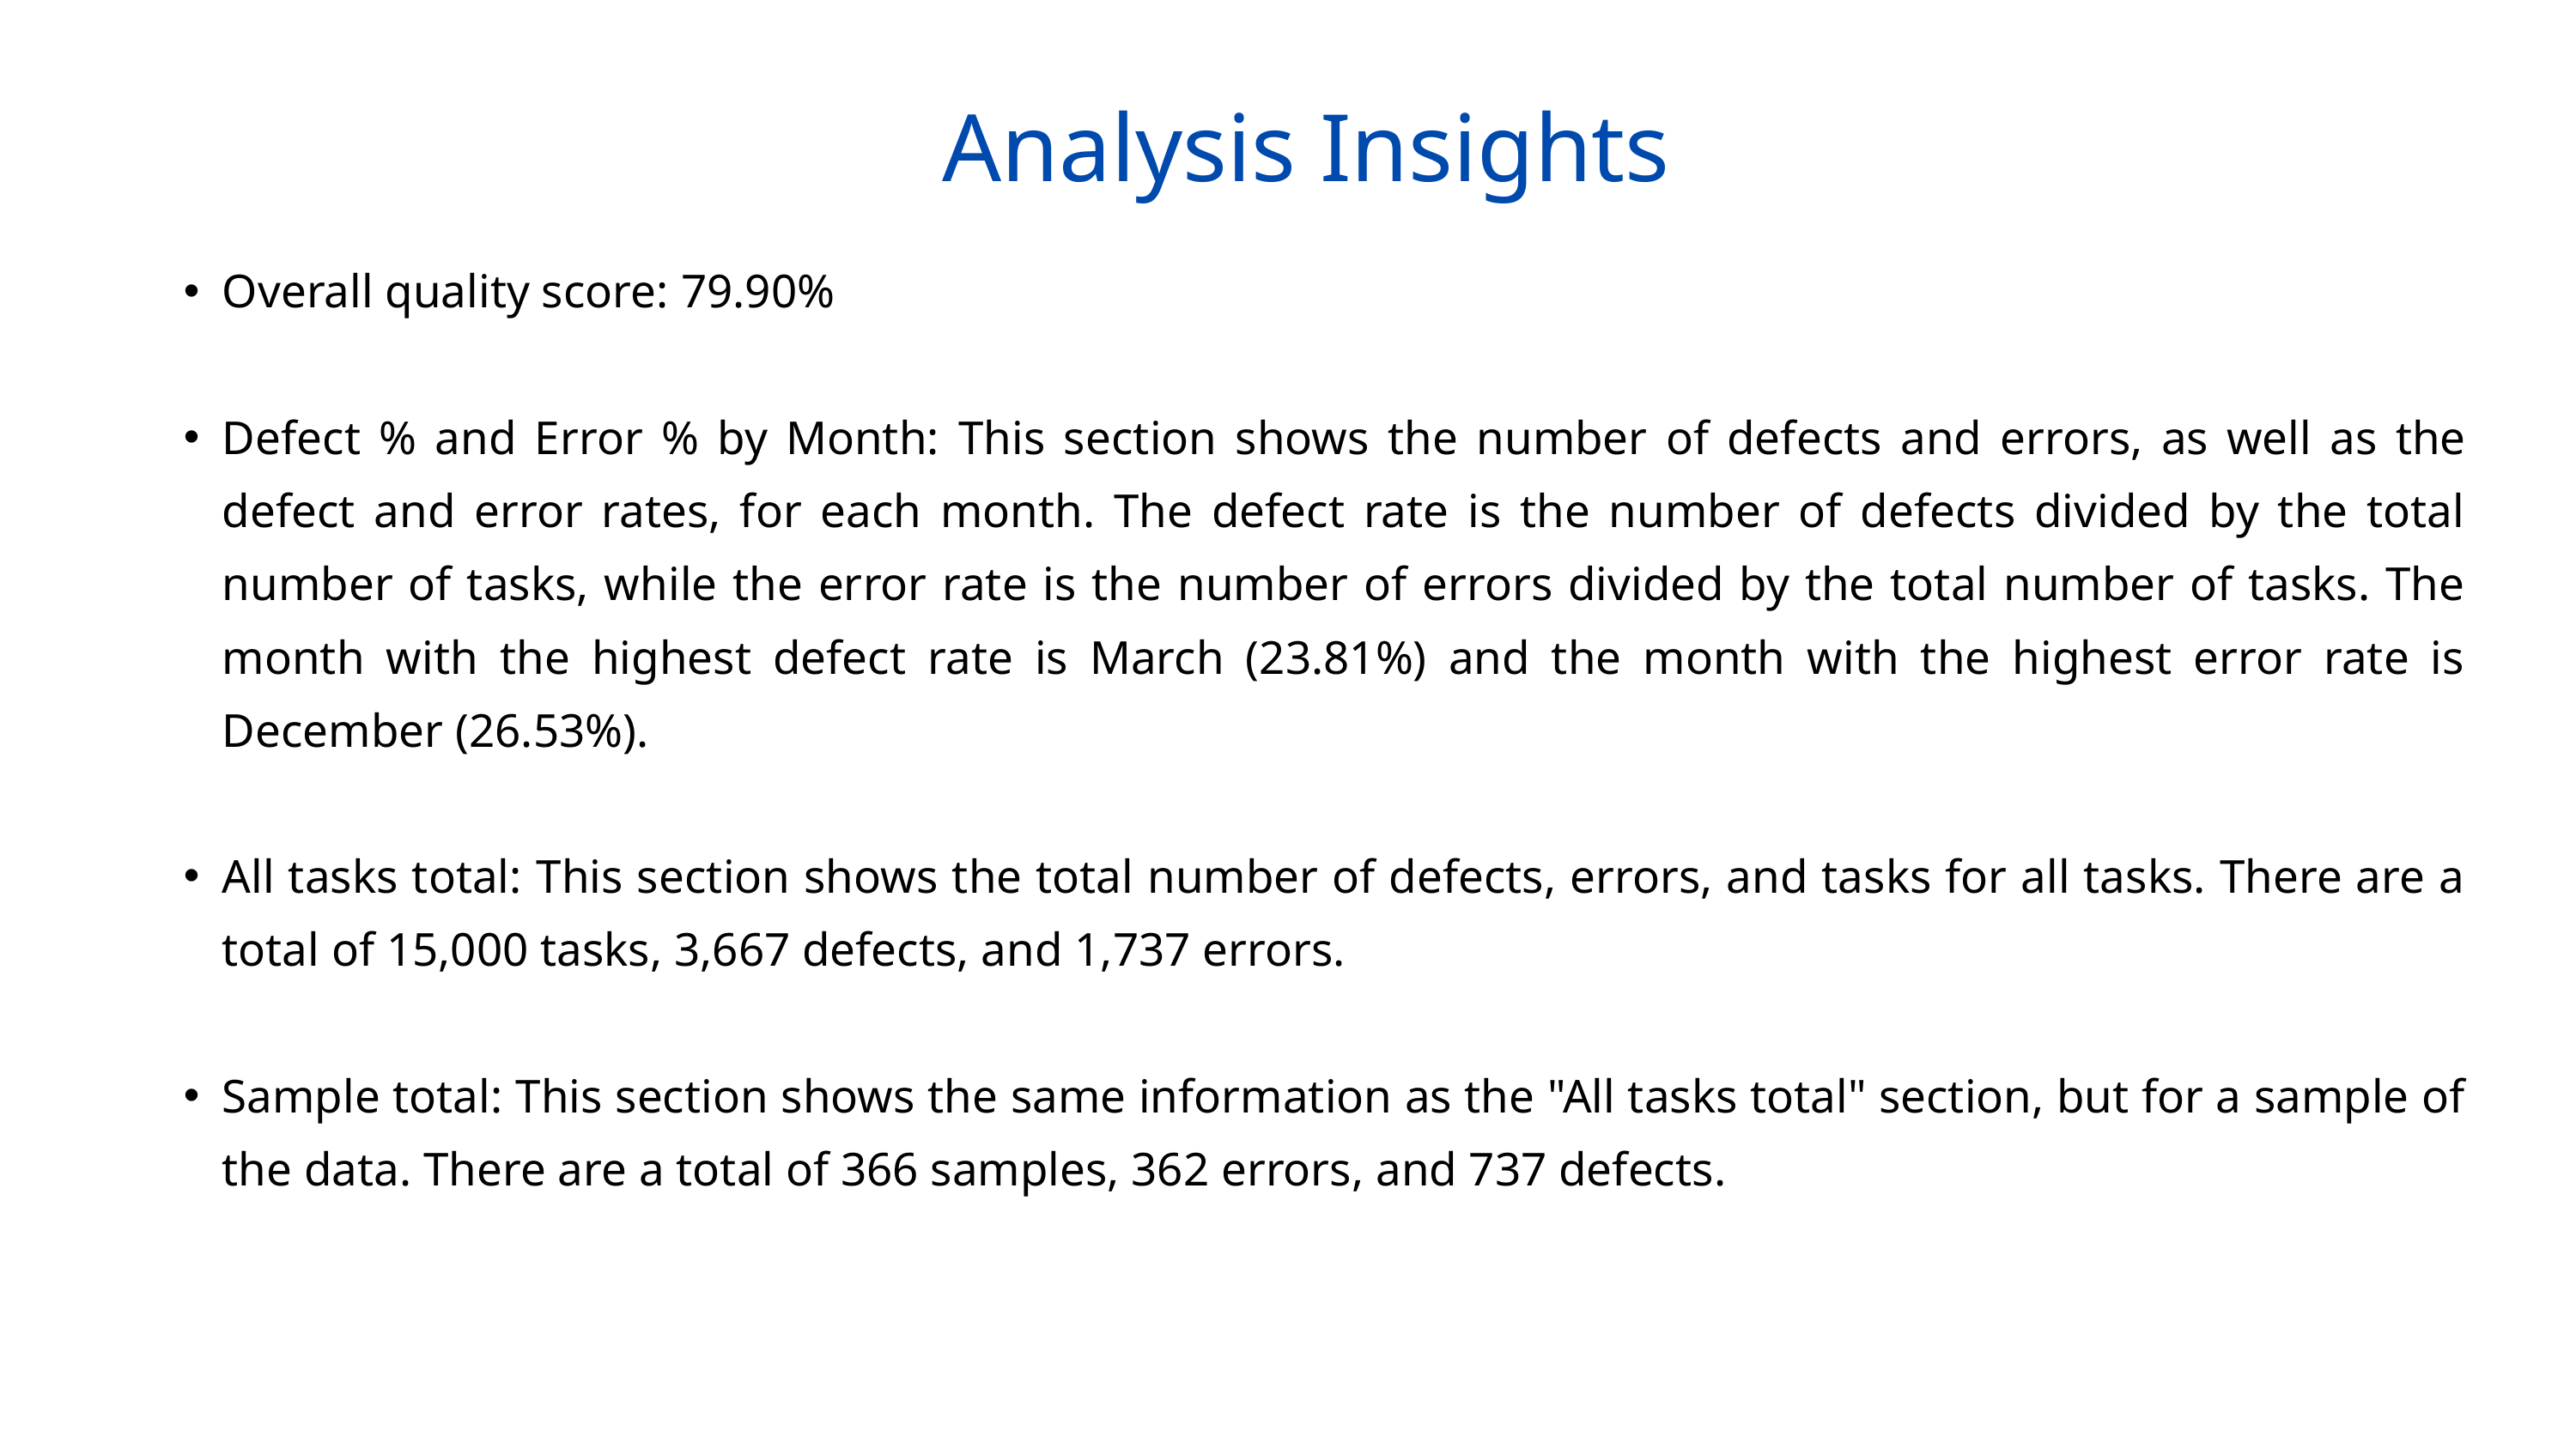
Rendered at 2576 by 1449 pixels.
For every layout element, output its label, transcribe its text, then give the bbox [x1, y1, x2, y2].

text_box Analysis Insights [694, 70, 1919, 200]
text_box Overall quality score: 79.90% Defect % and Error % by Month: This section shows the number of defects and errors, as well as the defect and error rates, for each month. The defect rate is the number of defects divided by the total number of tasks, while the error rate is the number of errors divided by the total number of tasks. The month with the highest defect rate is March (23.81%) and the month with the highest error rate is December (26.53%). All tasks total: This section shows the total number of defects, errors, and tasks for all tasks. There are a total of 15,000 tasks, 3,667 defects, and 1,737 errors. Sample total: This section shows the same information as the "All tasks total" section, but for a sample of the data. There are a total of 366 samples, 362 errors, and 737 defects. [144, 244, 2469, 1342]
